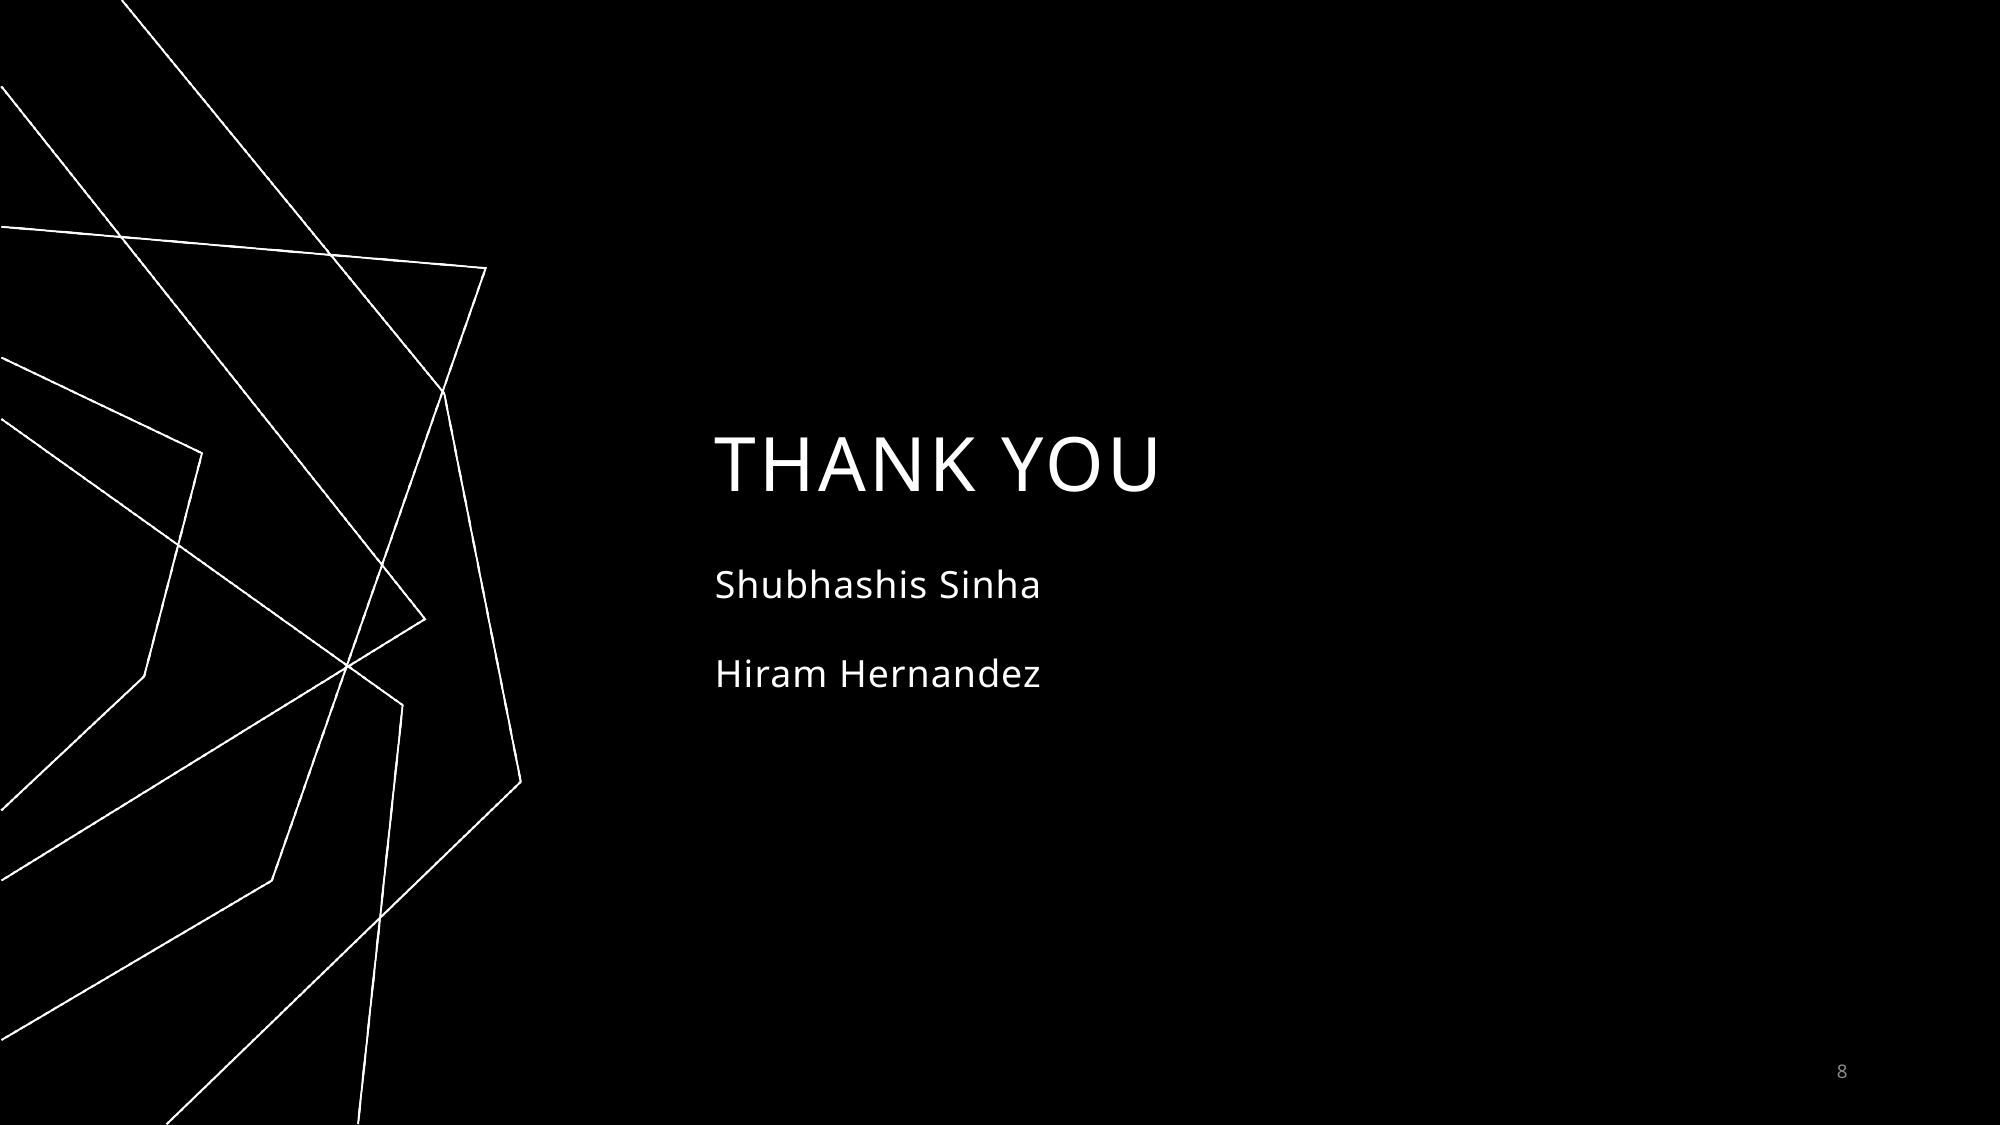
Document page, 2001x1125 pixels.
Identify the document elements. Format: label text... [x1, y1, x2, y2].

title THANK YOU [699, 265, 1386, 516]
slide_number 8 [1571, 1042, 1863, 1103]
subtitle Shubhashis Sinha Hiram Hernandez [699, 531, 1386, 999]
picture [0, 0, 522, 1125]
